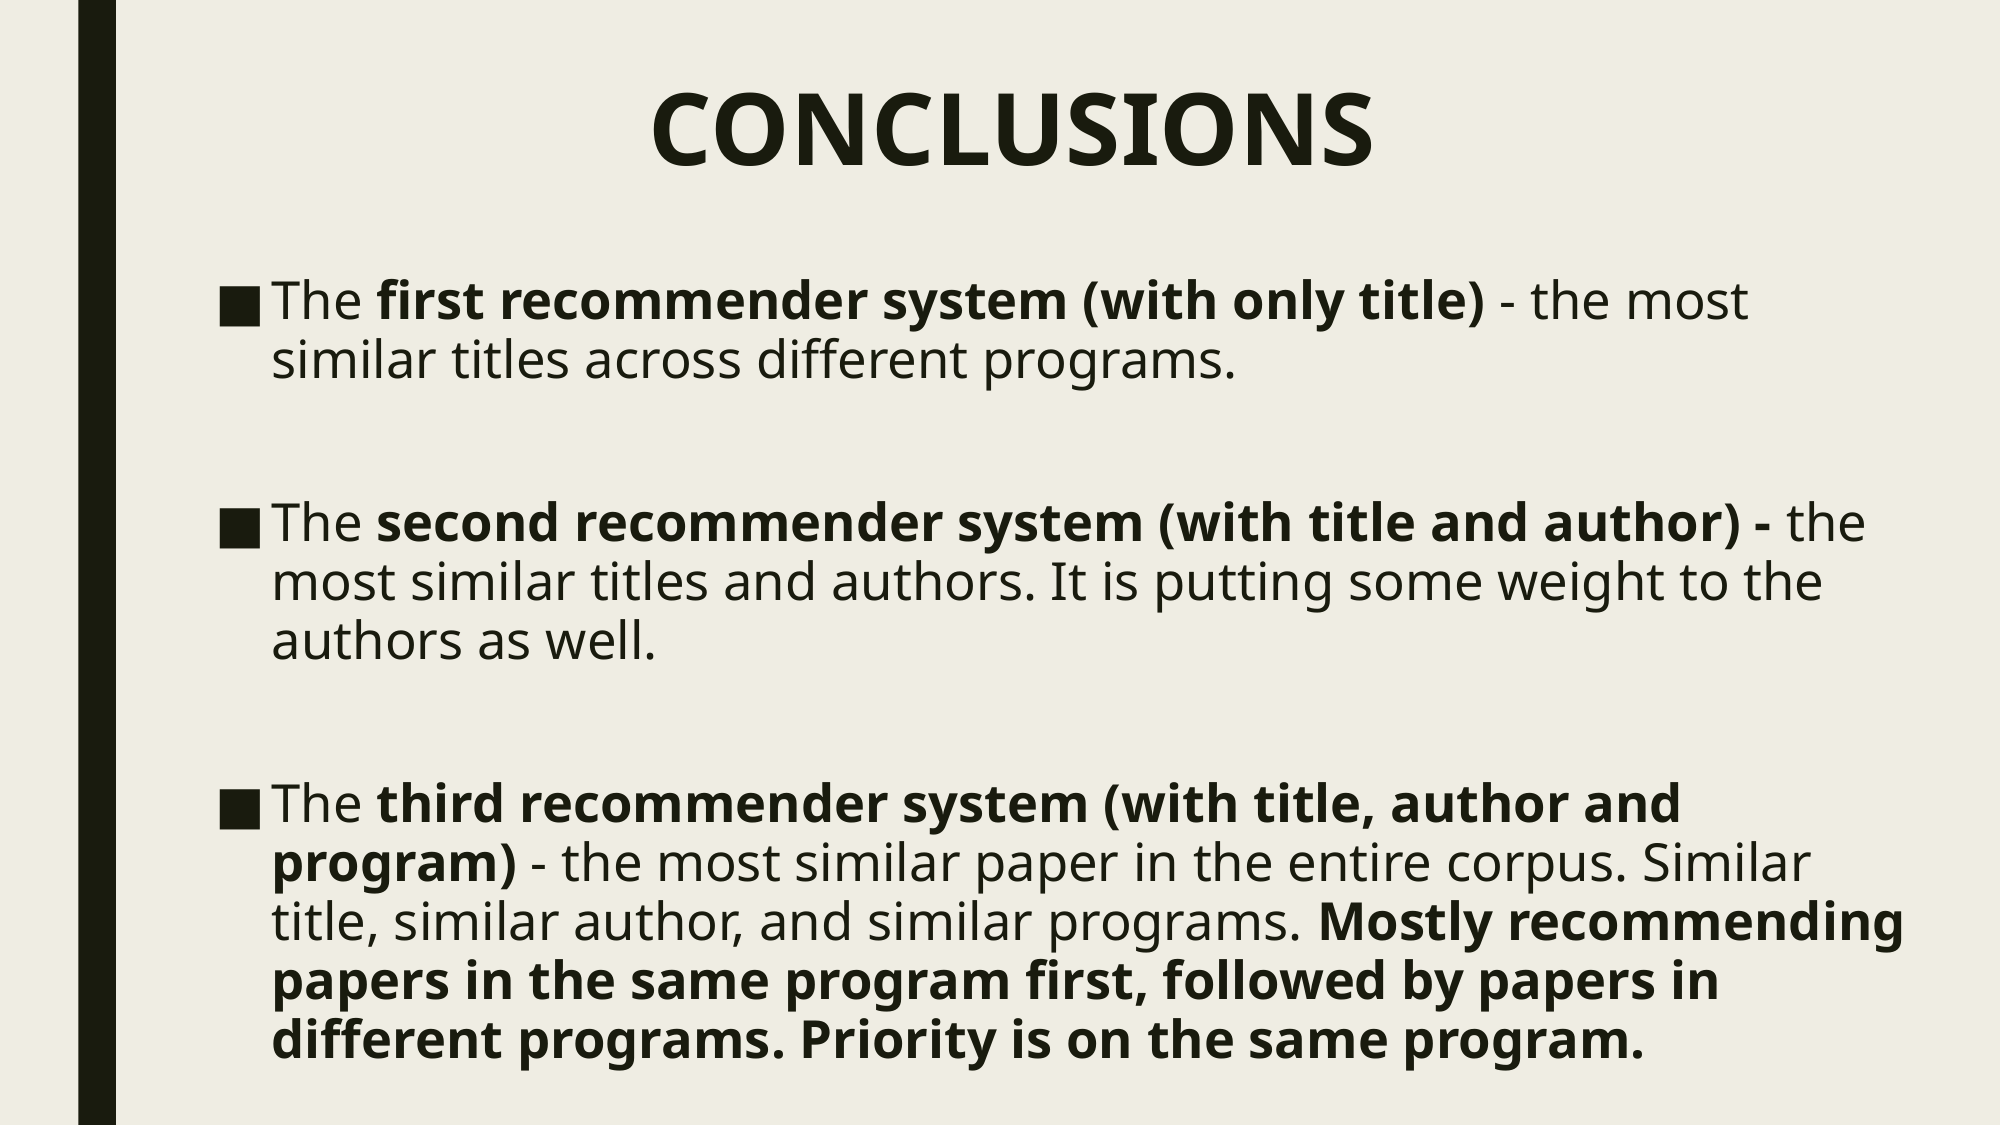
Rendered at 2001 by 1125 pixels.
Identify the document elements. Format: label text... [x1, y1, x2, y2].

list The first recommender system (with only title) - the most similar titles across different programs. The second recommender system (with title and author) - the most similar titles and authors. It is putting some weight to the authors as well. The third recommender system (with title, author and program) - the most similar paper in the entire corpus. Similar title, similar author, and similar programs. Mostly recommending papers in the same program first, followed by papers in different programs. Priority is on the same program. [200, 264, 1927, 1100]
title CONCLUSIONS [225, 72, 1800, 224]
